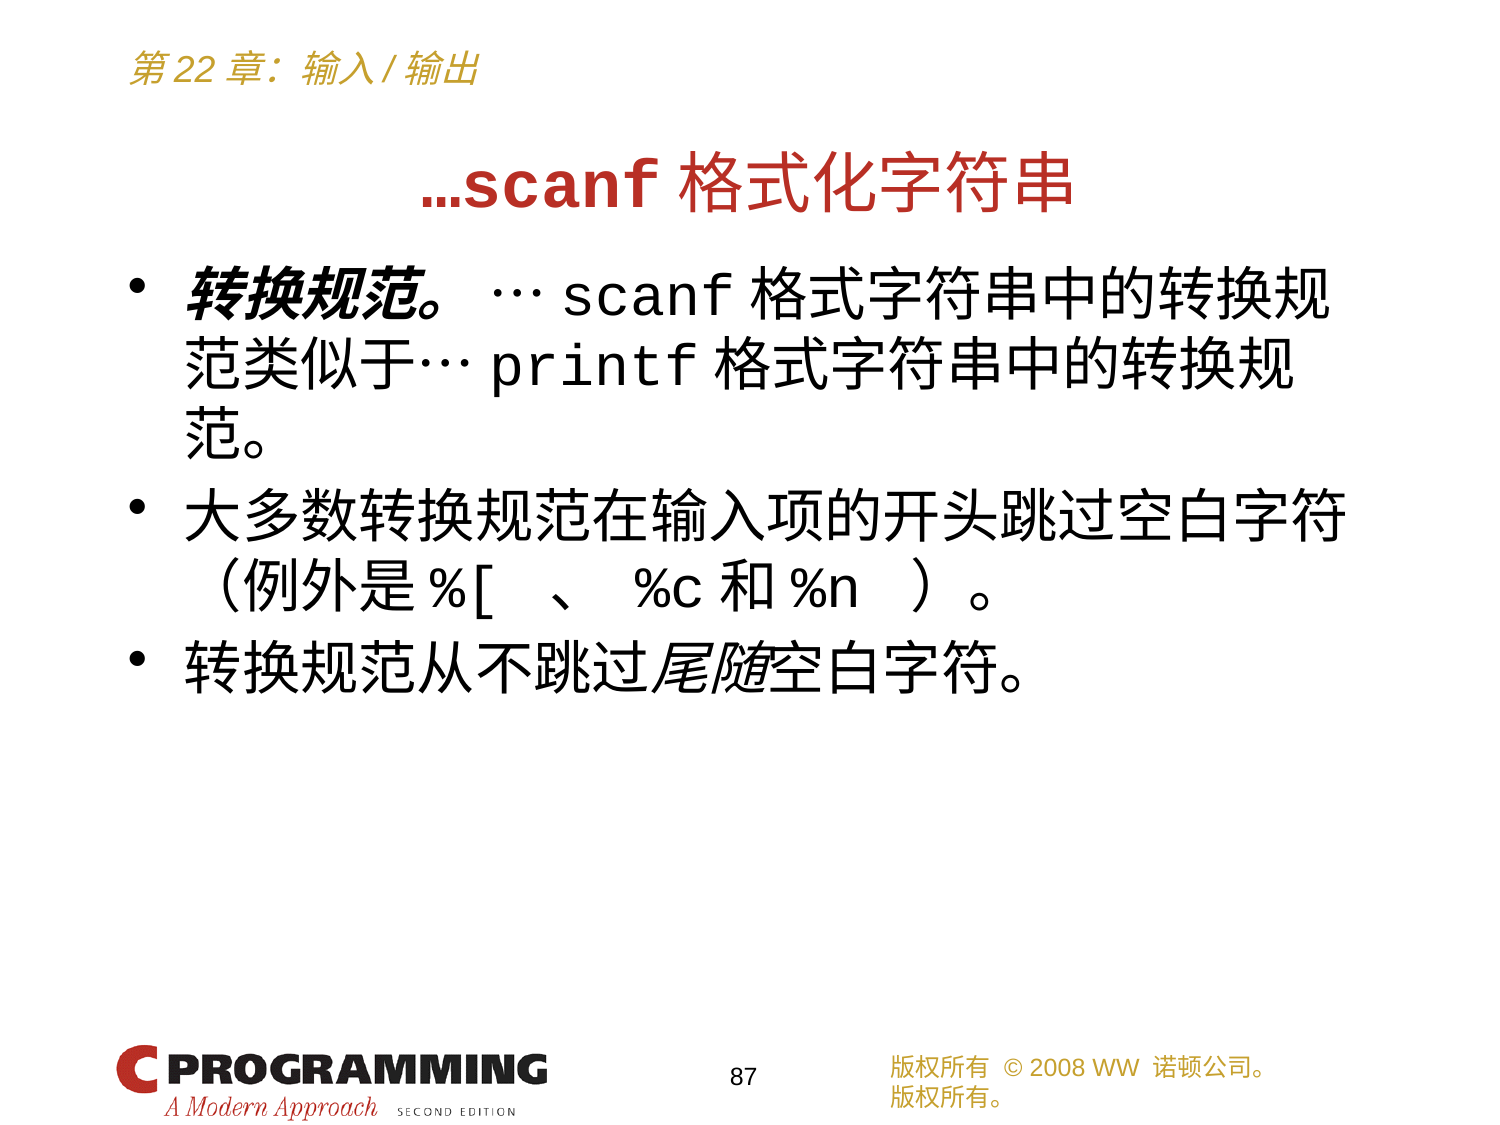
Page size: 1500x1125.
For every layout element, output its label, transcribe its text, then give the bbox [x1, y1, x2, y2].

footer 版权所有 © 2008 WW 诺顿公司。 版权所有。 [874, 1043, 1388, 1119]
slide_number 87 [687, 1049, 801, 1101]
title …scanf格式化字符串 [112, 125, 1388, 238]
list 转换规范。 …scanf格式字符串中的转换规范类似于…printf格式字符串中的转换规范。 大多数转换规范在输入项的开头跳过空白字符（例外是%[ 、 %c和%n ）。 转换规范从不跳过尾随空白字符。 [112, 249, 1388, 1038]
picture [112, 1041, 550, 1123]
